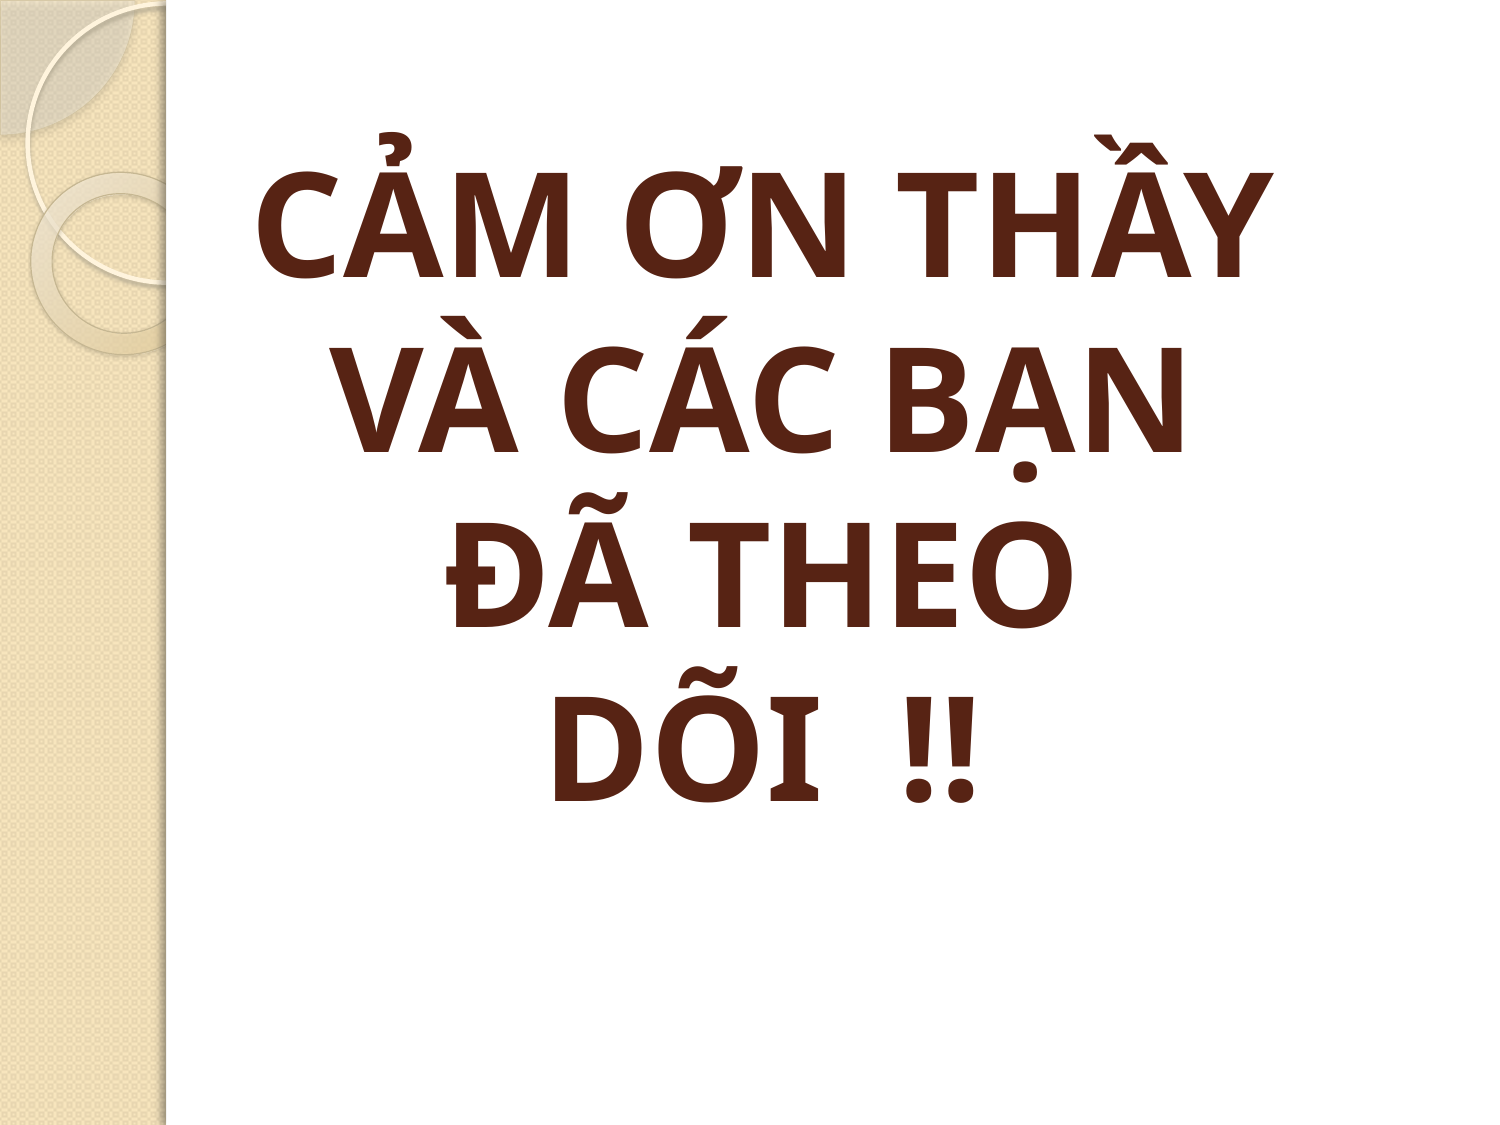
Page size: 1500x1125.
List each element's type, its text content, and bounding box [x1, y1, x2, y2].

title CẢM ƠN THẦY VÀ CÁC BẠN ĐÃ THEO DÕI !! [212, 387, 1313, 575]
